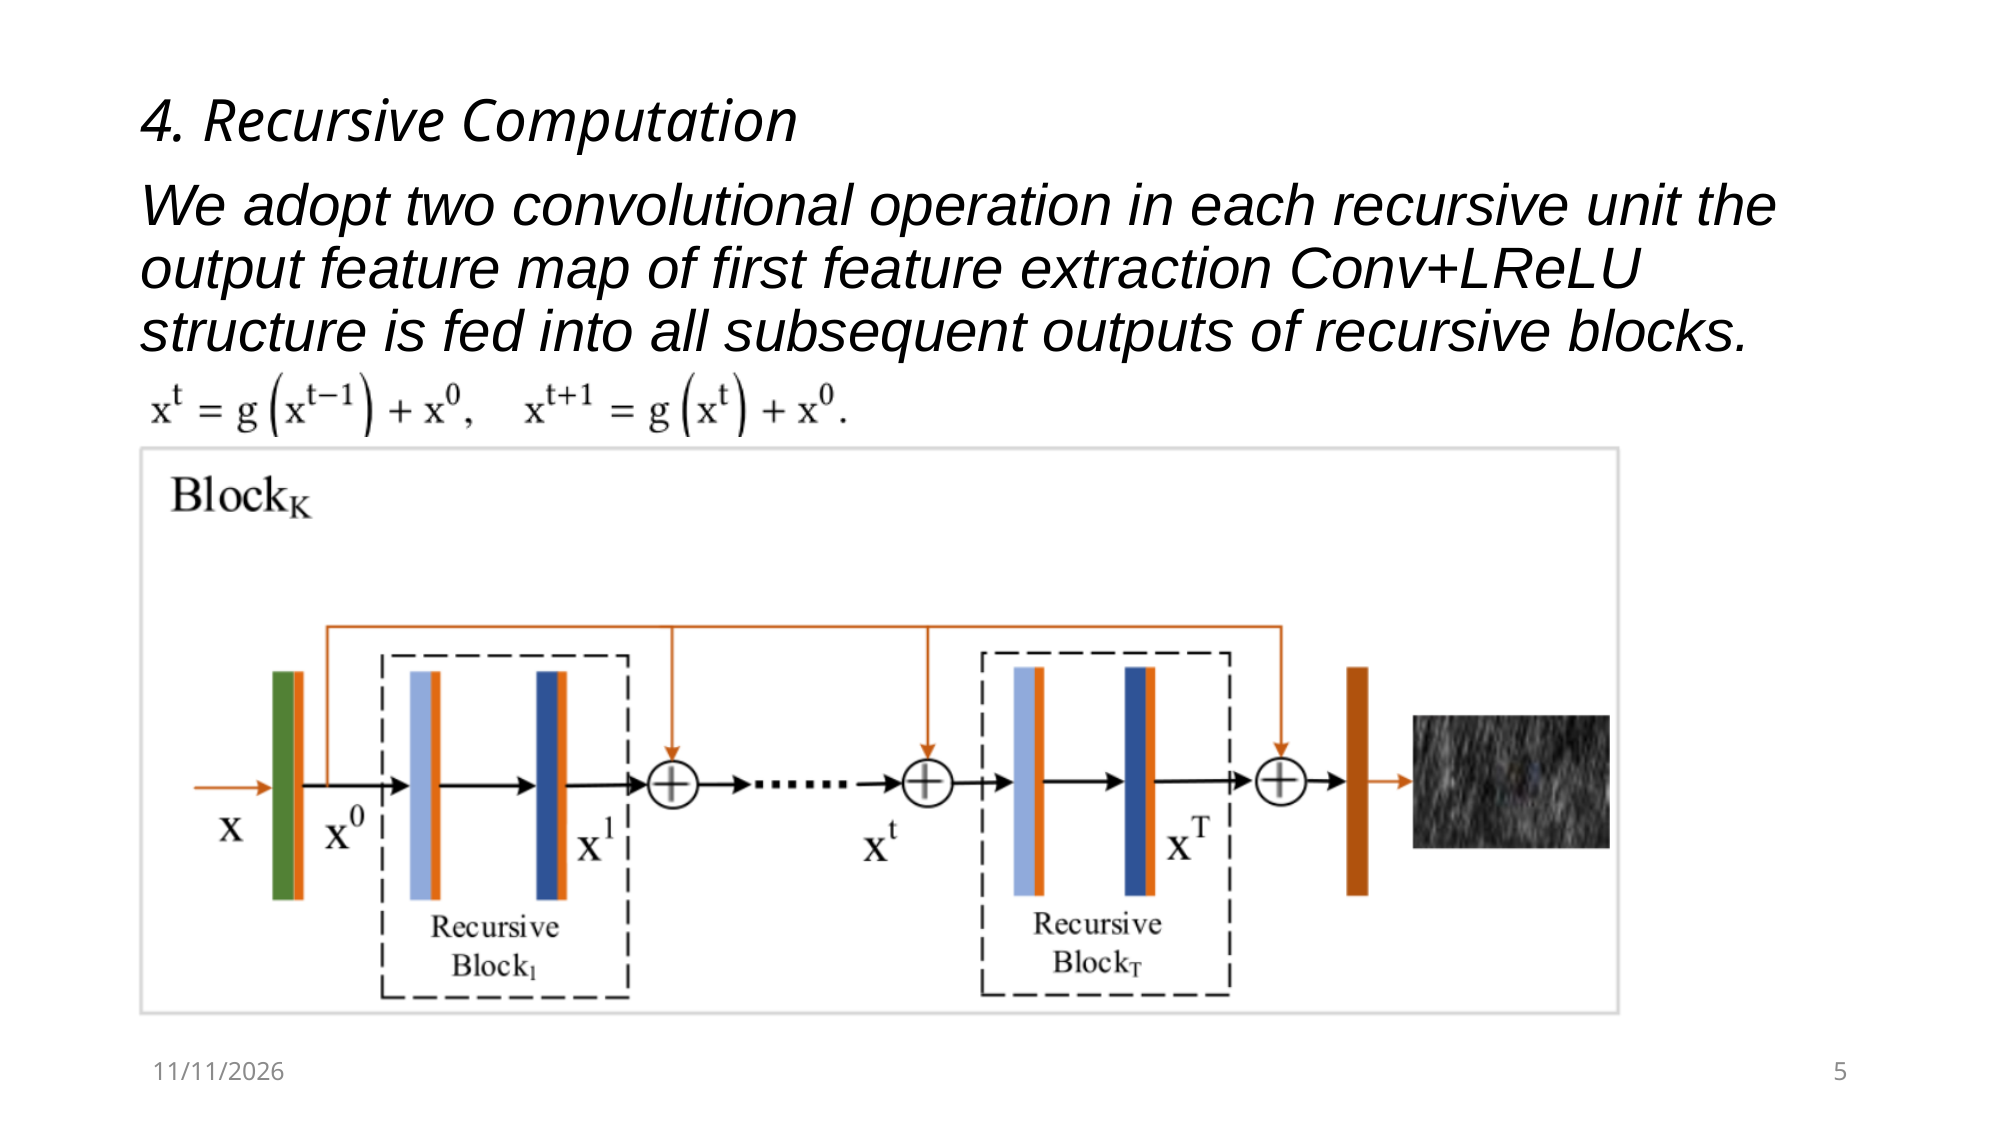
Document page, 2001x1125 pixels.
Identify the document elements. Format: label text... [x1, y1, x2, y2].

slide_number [137, 1042, 588, 1103]
picture [125, 365, 1630, 1024]
slide_number 5 [1412, 1042, 1863, 1103]
list 4. Recursive Computation We adopt two convolutional operation in each recursive unit the output feature map of first feature extraction Conv+LReLU structure is fed into all subsequent outputs of recursive blocks. [125, 83, 1863, 1014]
